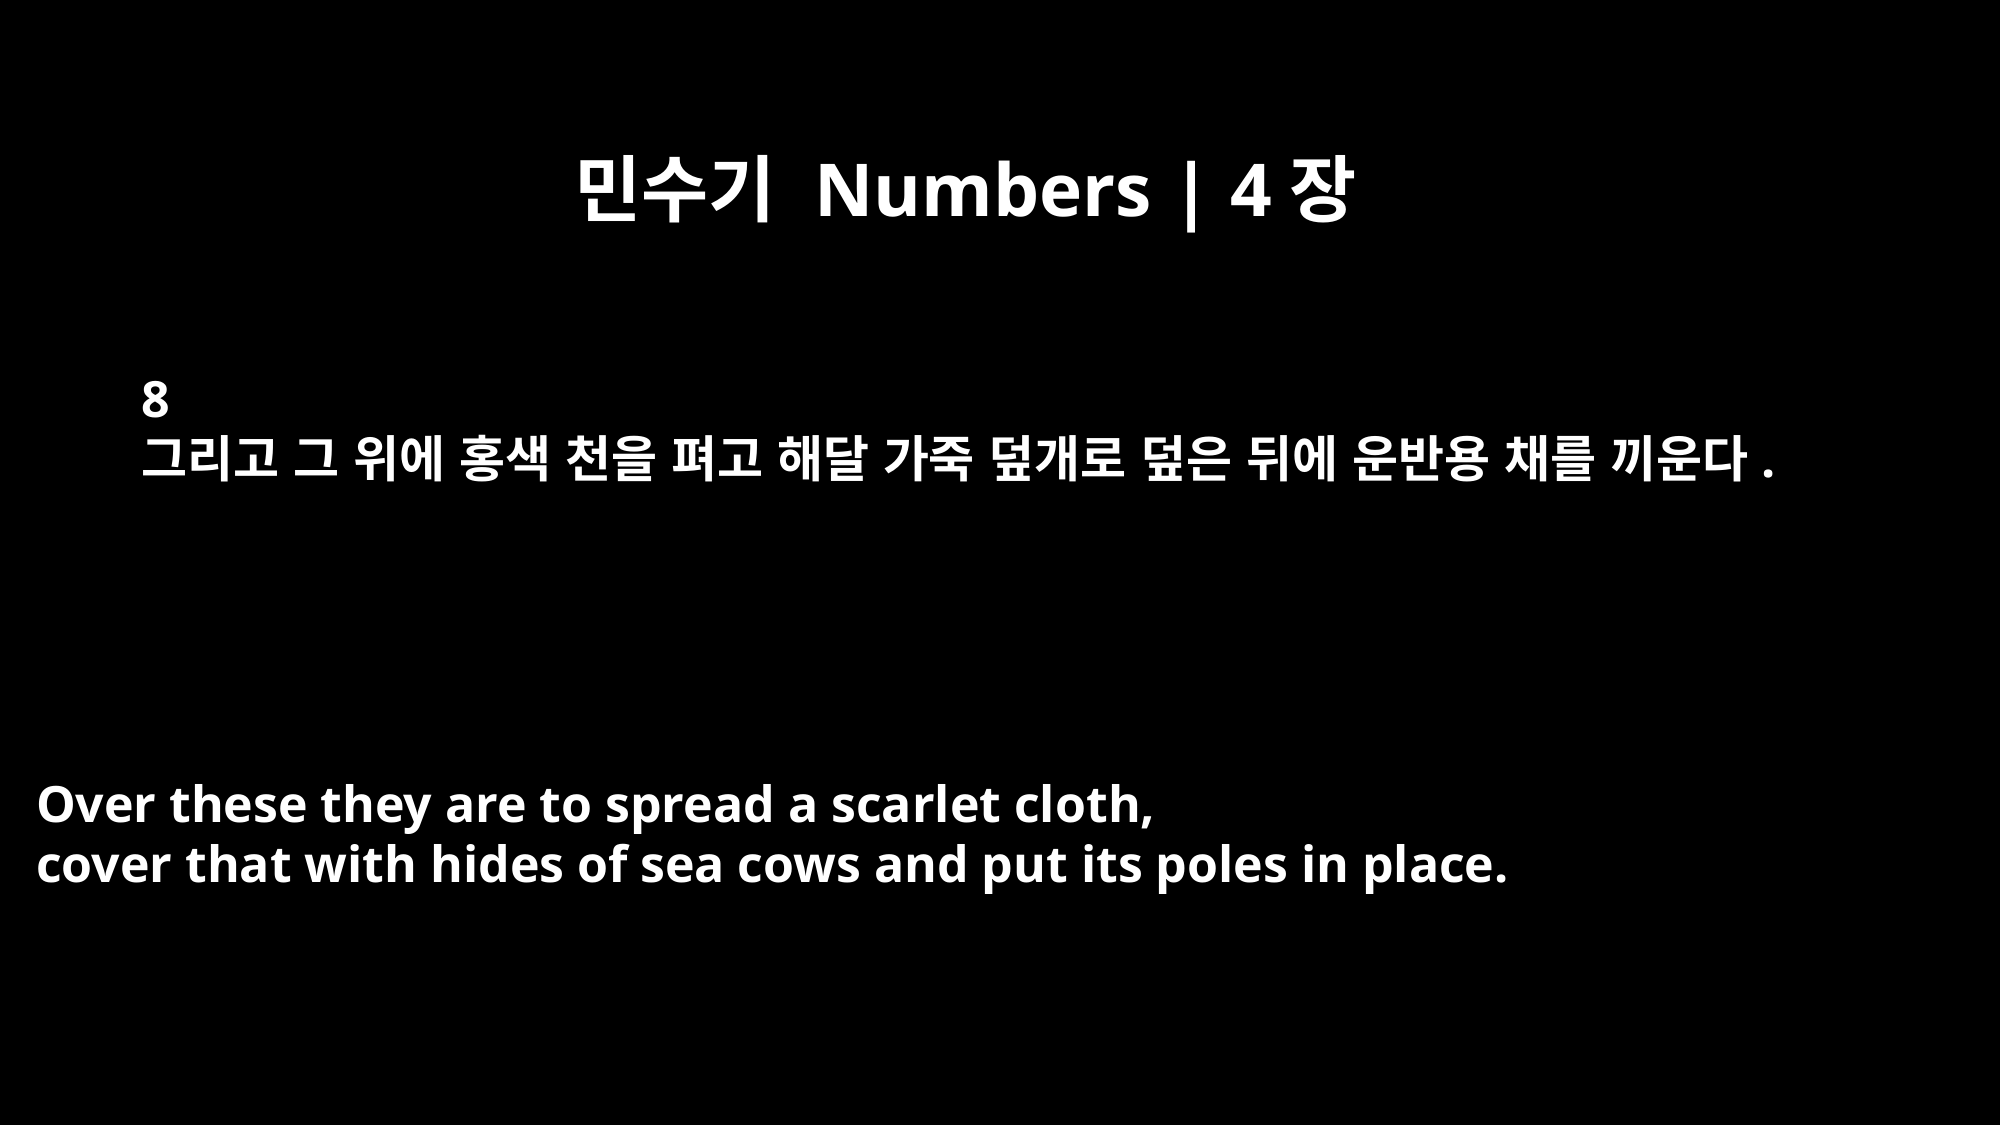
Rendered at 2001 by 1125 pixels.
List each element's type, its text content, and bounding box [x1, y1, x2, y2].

text_box Over these they are to spread a scarlet cloth, cover that with hides of sea cows and put its poles in place. [21, 764, 1525, 900]
text_box 8 그리고 그 위에 홍색 천을 펴고 해달 가죽 덮개로 덮은 뒤에 운반용 채를 끼운다. [126, 359, 1791, 495]
text_box 민수기 Numbers | 4장 [559, 136, 1373, 239]
